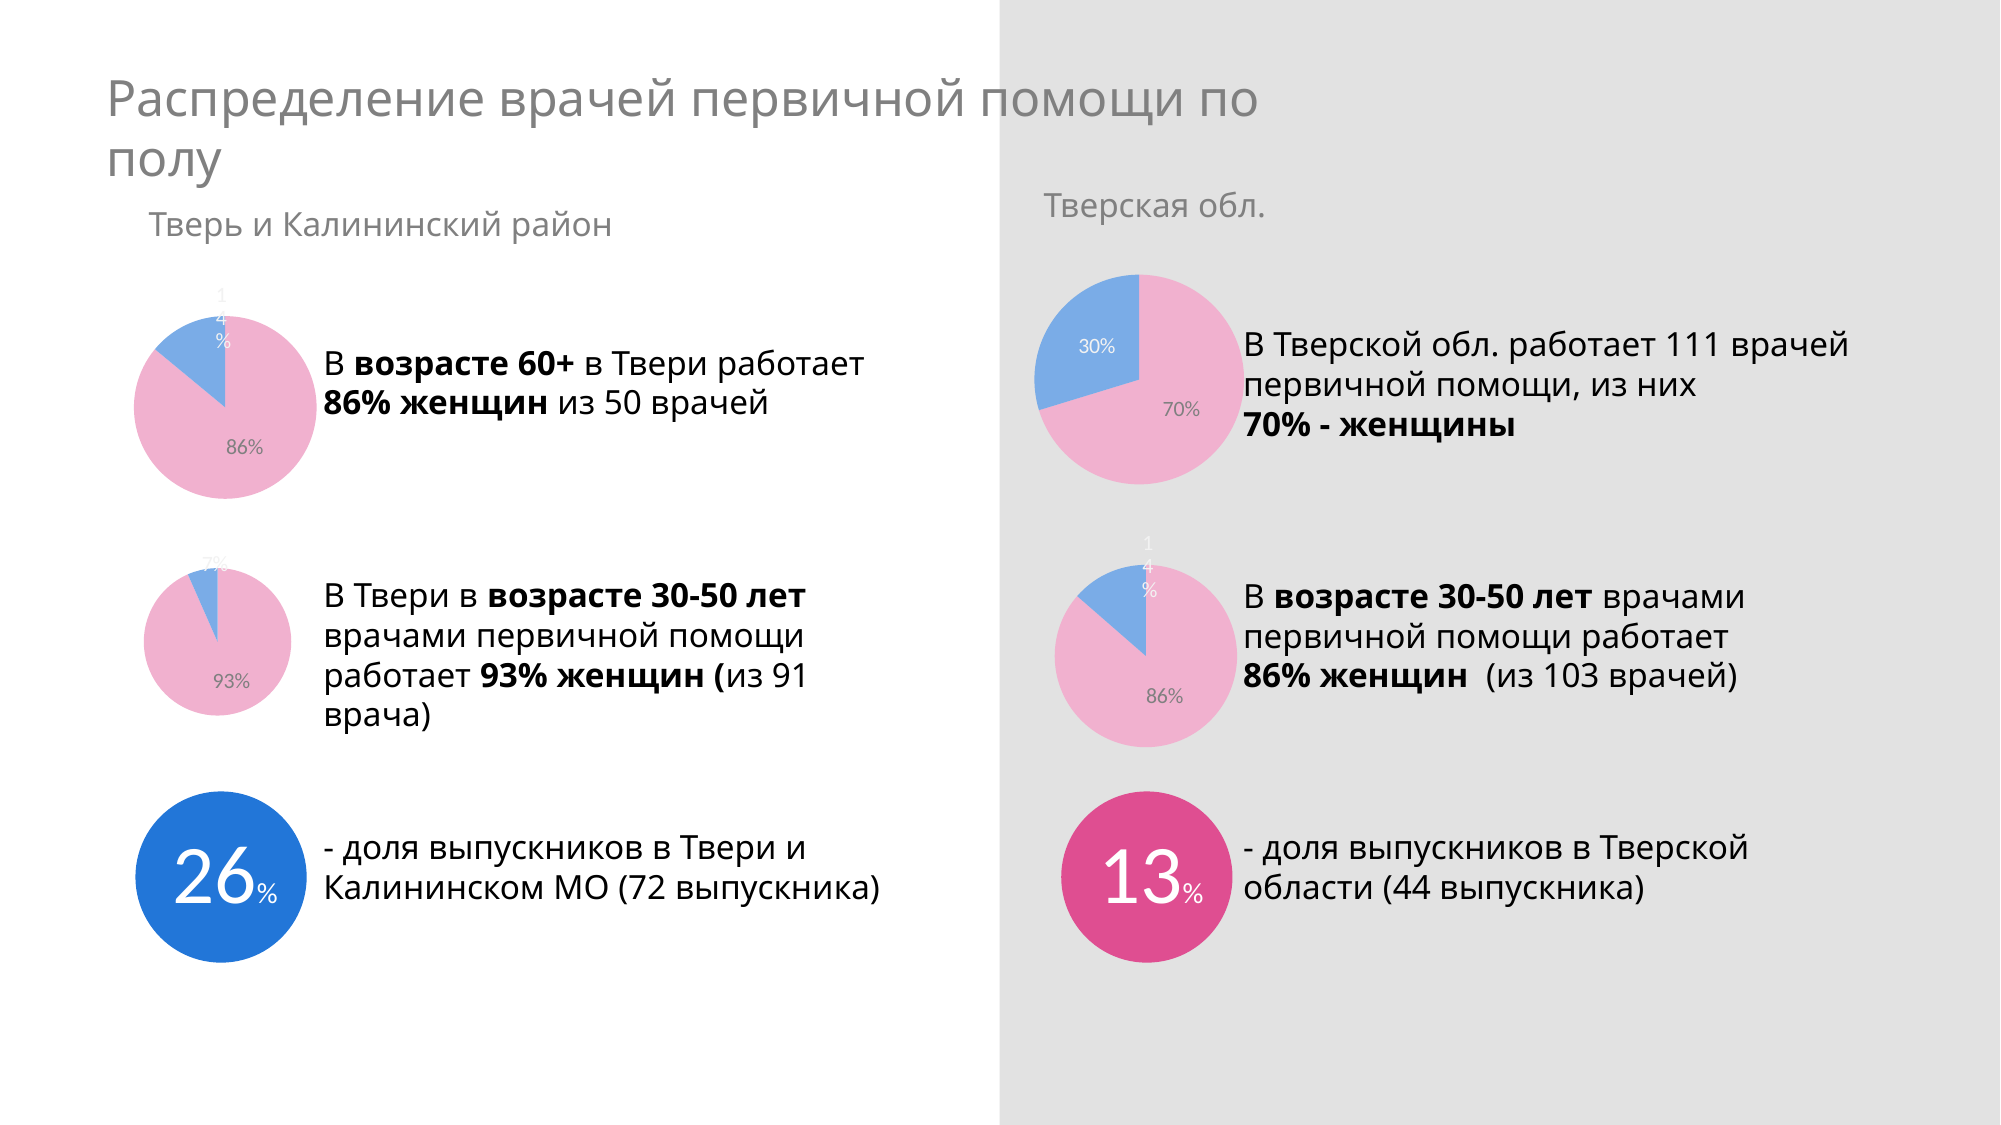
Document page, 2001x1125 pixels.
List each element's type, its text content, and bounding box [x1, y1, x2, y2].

text_box 26% [157, 813, 315, 928]
text_box [162, 790, 280, 813]
text_box Распределение врачей первичной помощи по полу [91, 58, 1321, 194]
text_box [1088, 790, 1206, 813]
text_box [1060, 818, 1217, 964]
chart [108, 532, 328, 752]
text_box В возрасте 60+ в Твери работает 86% женщин из 50 врачей [328, 334, 907, 429]
text_box - доля выпускников в Твери и Калининском МО (72 выпускника) [315, 818, 907, 914]
text_box - доля выпускников в Тверской области (44 выпускника) [1241, 818, 1827, 914]
chart [108, 284, 328, 504]
text_box В Тверской обл. работает 111 врачей первичной помощи, из них 70% - женщины [1249, 316, 1938, 451]
text_box В возрасте 30-50 лет врачами первичной помощи работает 86% женщин (из 103 врачей) [1249, 567, 1827, 702]
text_box В Твери в возрасте 30-50 лет врачами первичной помощи работает 93% женщин (из 91 врача) [328, 566, 907, 741]
chart [1029, 270, 1249, 489]
text_box [134, 818, 292, 964]
text_box Тверь и Калининский район [133, 196, 732, 251]
text_box [999, 0, 2000, 1125]
text_box 13% [1083, 813, 1241, 928]
chart [1029, 533, 1249, 752]
text_box Тверская обл. [1028, 176, 1627, 232]
